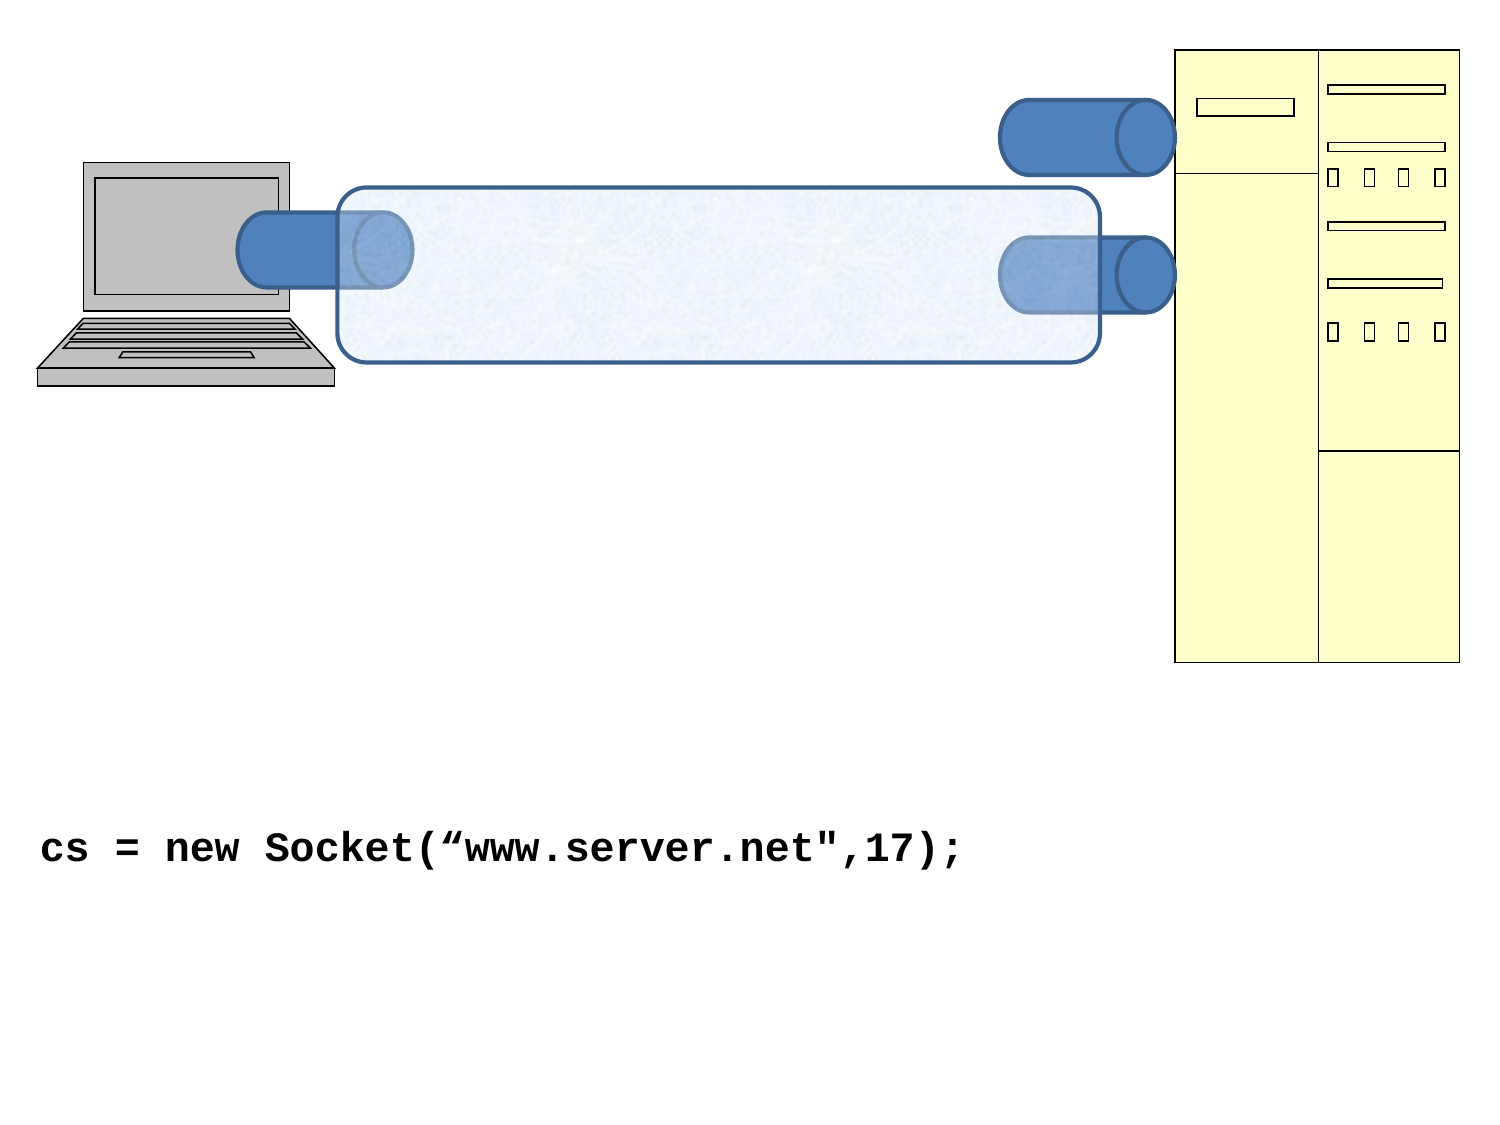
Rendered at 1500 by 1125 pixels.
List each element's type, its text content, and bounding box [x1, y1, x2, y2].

text_box [1103, 235, 1178, 315]
text_box [997, 97, 1178, 178]
text_box [335, 185, 1103, 365]
text_box cs = new Socket(“www.server.net",17); [24, 812, 1100, 878]
text_box [83, 162, 290, 311]
text_box [37, 318, 335, 386]
text_box [1175, 49, 1460, 663]
text_box [235, 210, 335, 290]
